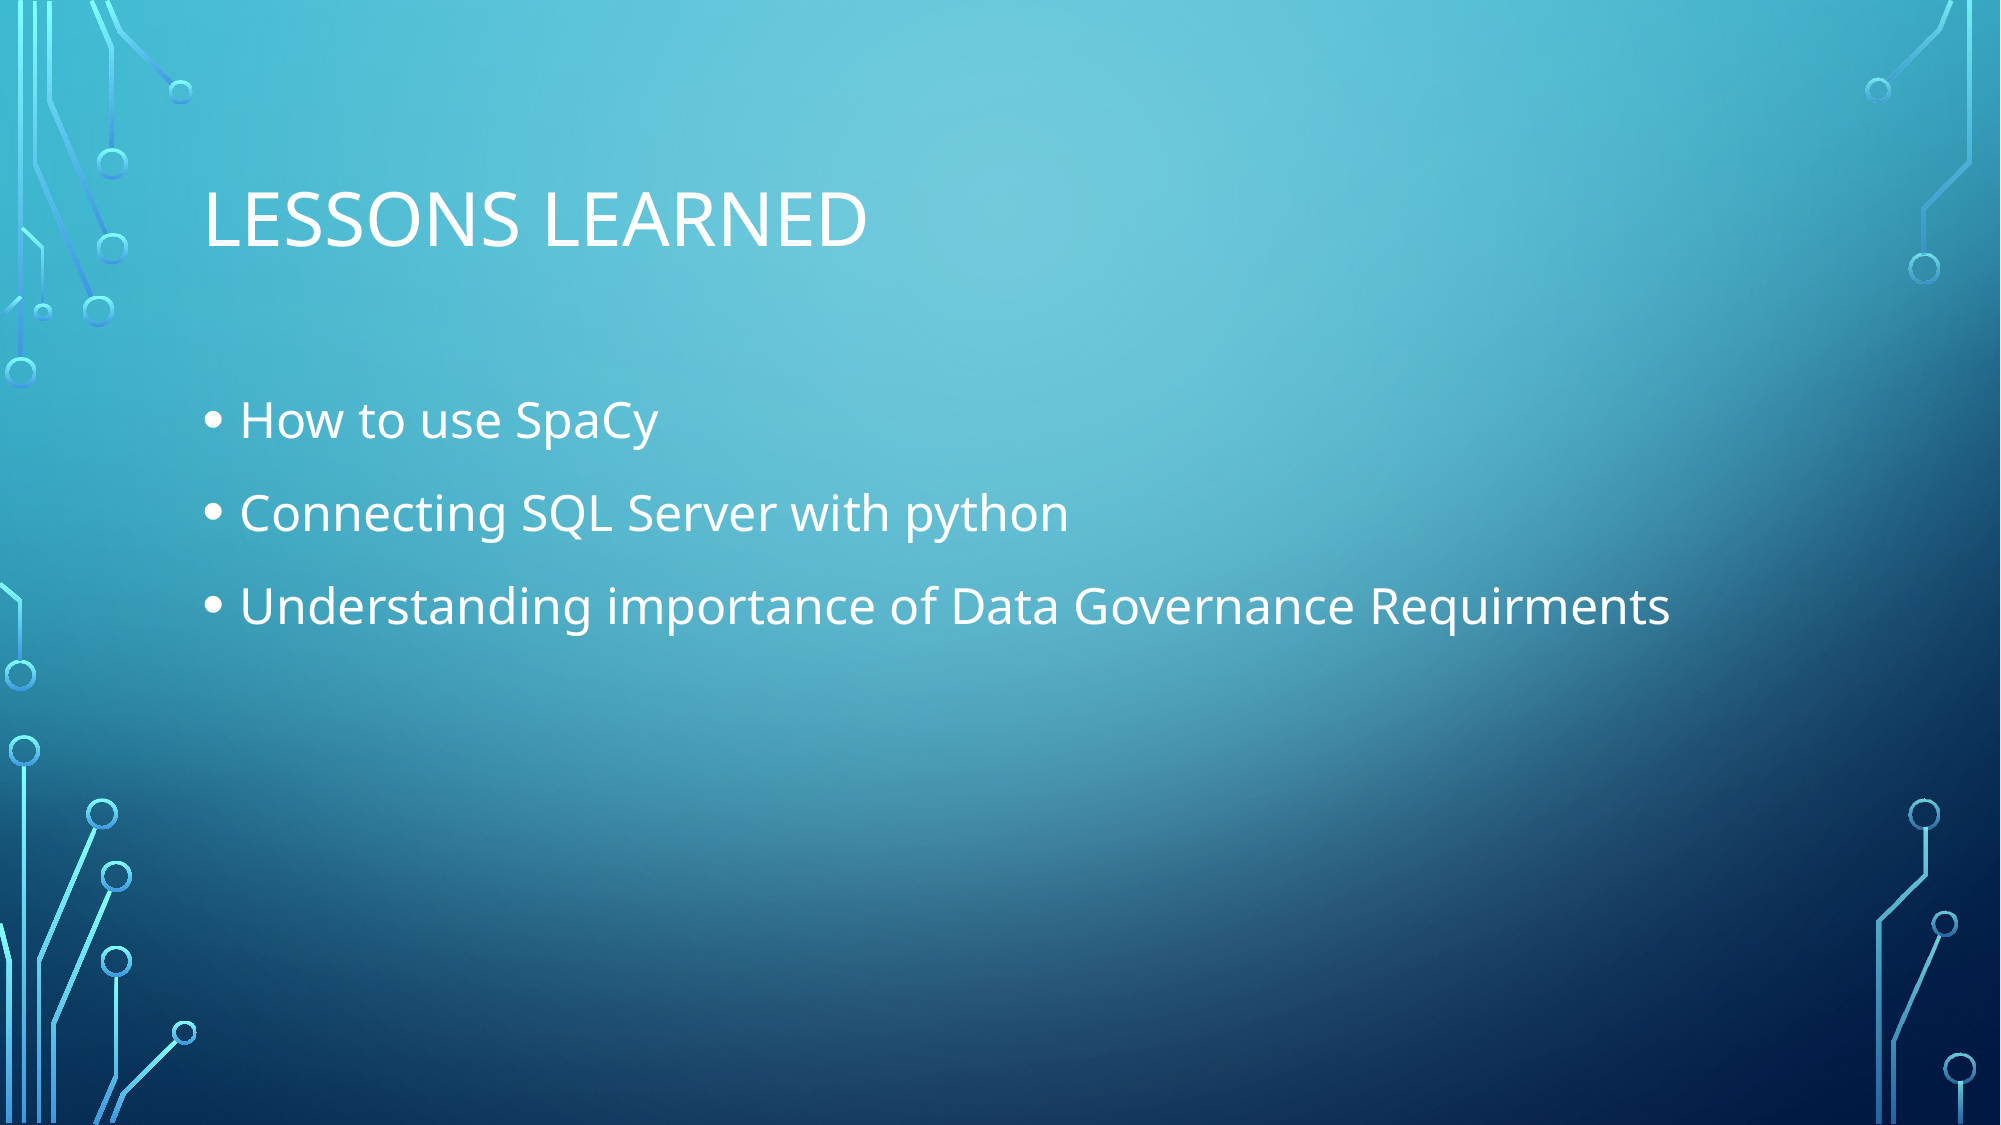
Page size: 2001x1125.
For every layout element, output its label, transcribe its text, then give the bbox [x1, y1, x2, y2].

list How to use SpaCy Connecting SQL Server with python Understanding importance of Data Governance Requirments [187, 369, 1813, 950]
title Lessons learned [187, 101, 1813, 344]
